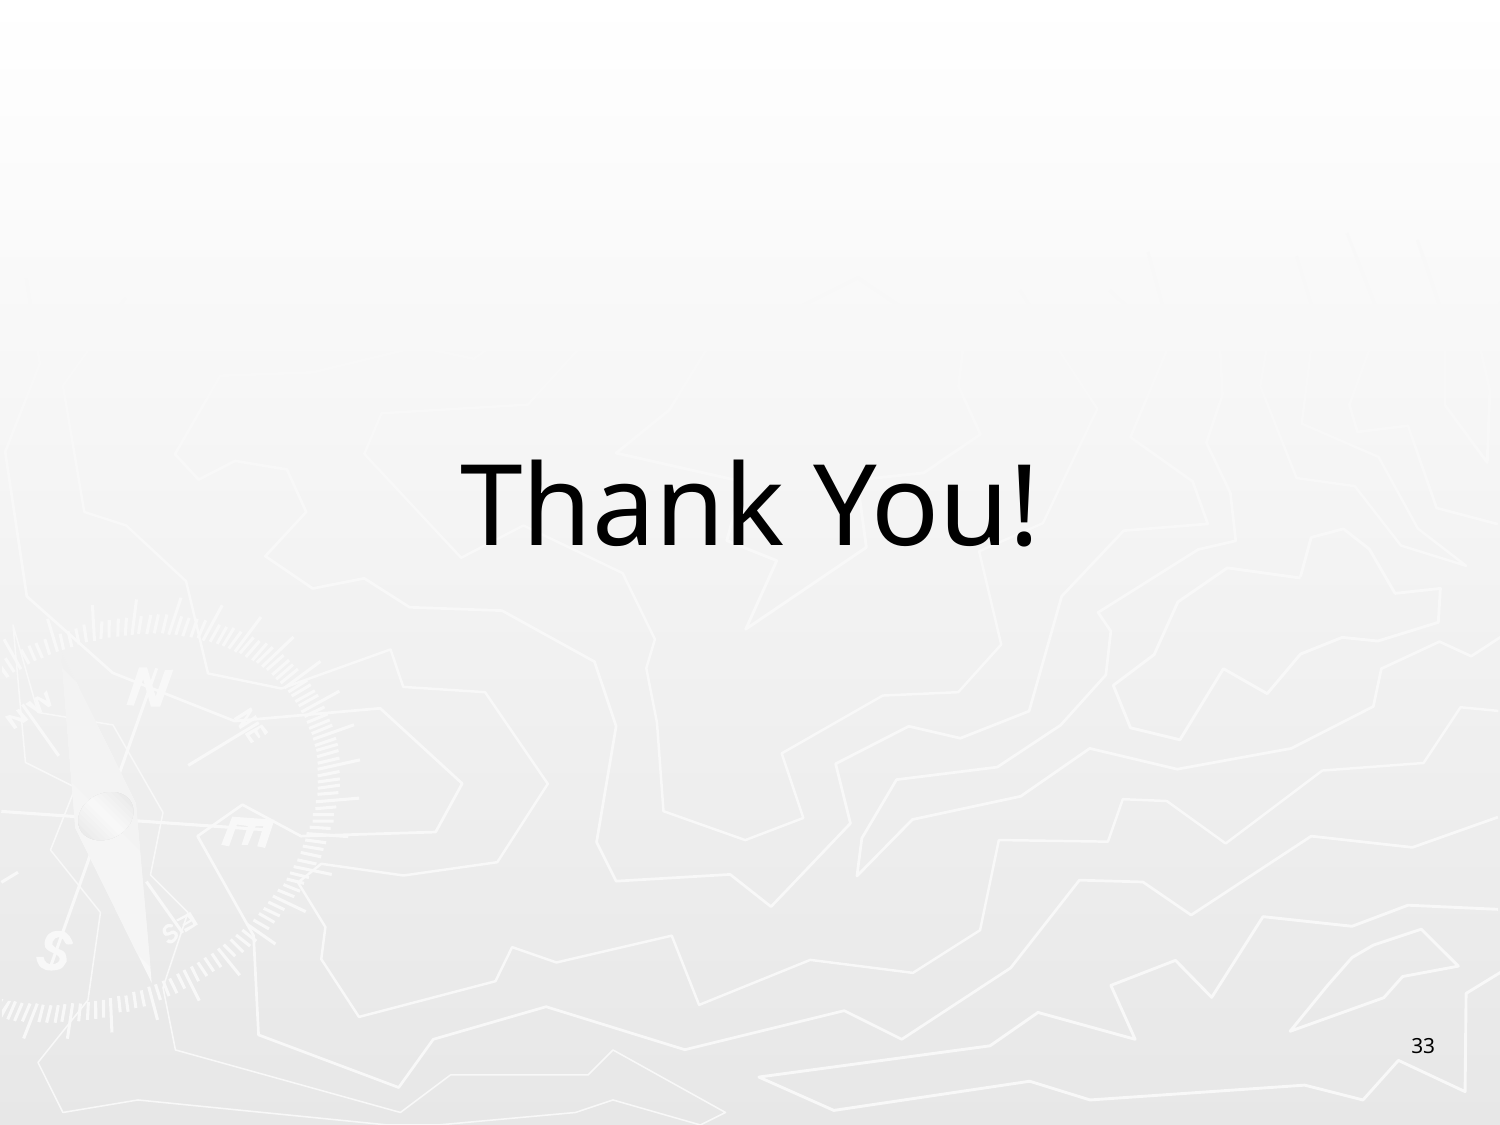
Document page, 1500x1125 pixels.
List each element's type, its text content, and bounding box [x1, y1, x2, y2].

slide_number 33 [1074, 1025, 1450, 1100]
title Thank You! [112, 290, 1388, 575]
